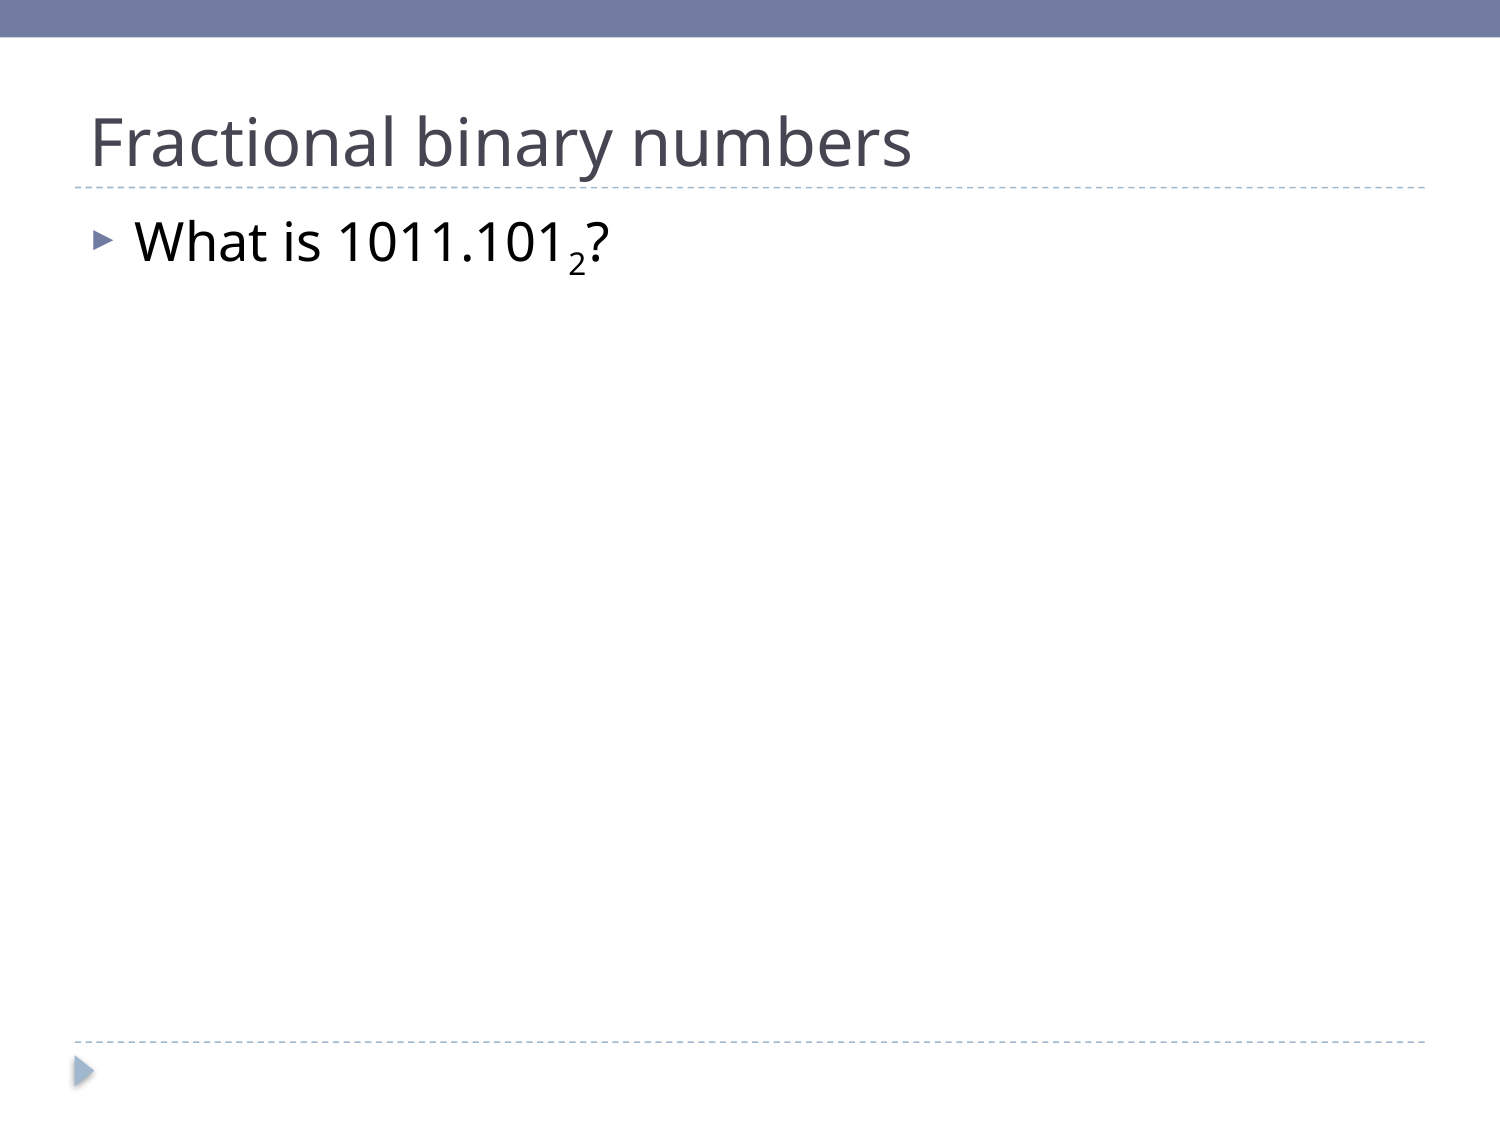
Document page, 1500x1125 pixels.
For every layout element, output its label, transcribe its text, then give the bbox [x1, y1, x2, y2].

text_box [0, 0, 1500, 38]
title Fractional binary numbers [75, 24, 1425, 188]
list What is 1011.1012? [75, 200, 1425, 1006]
